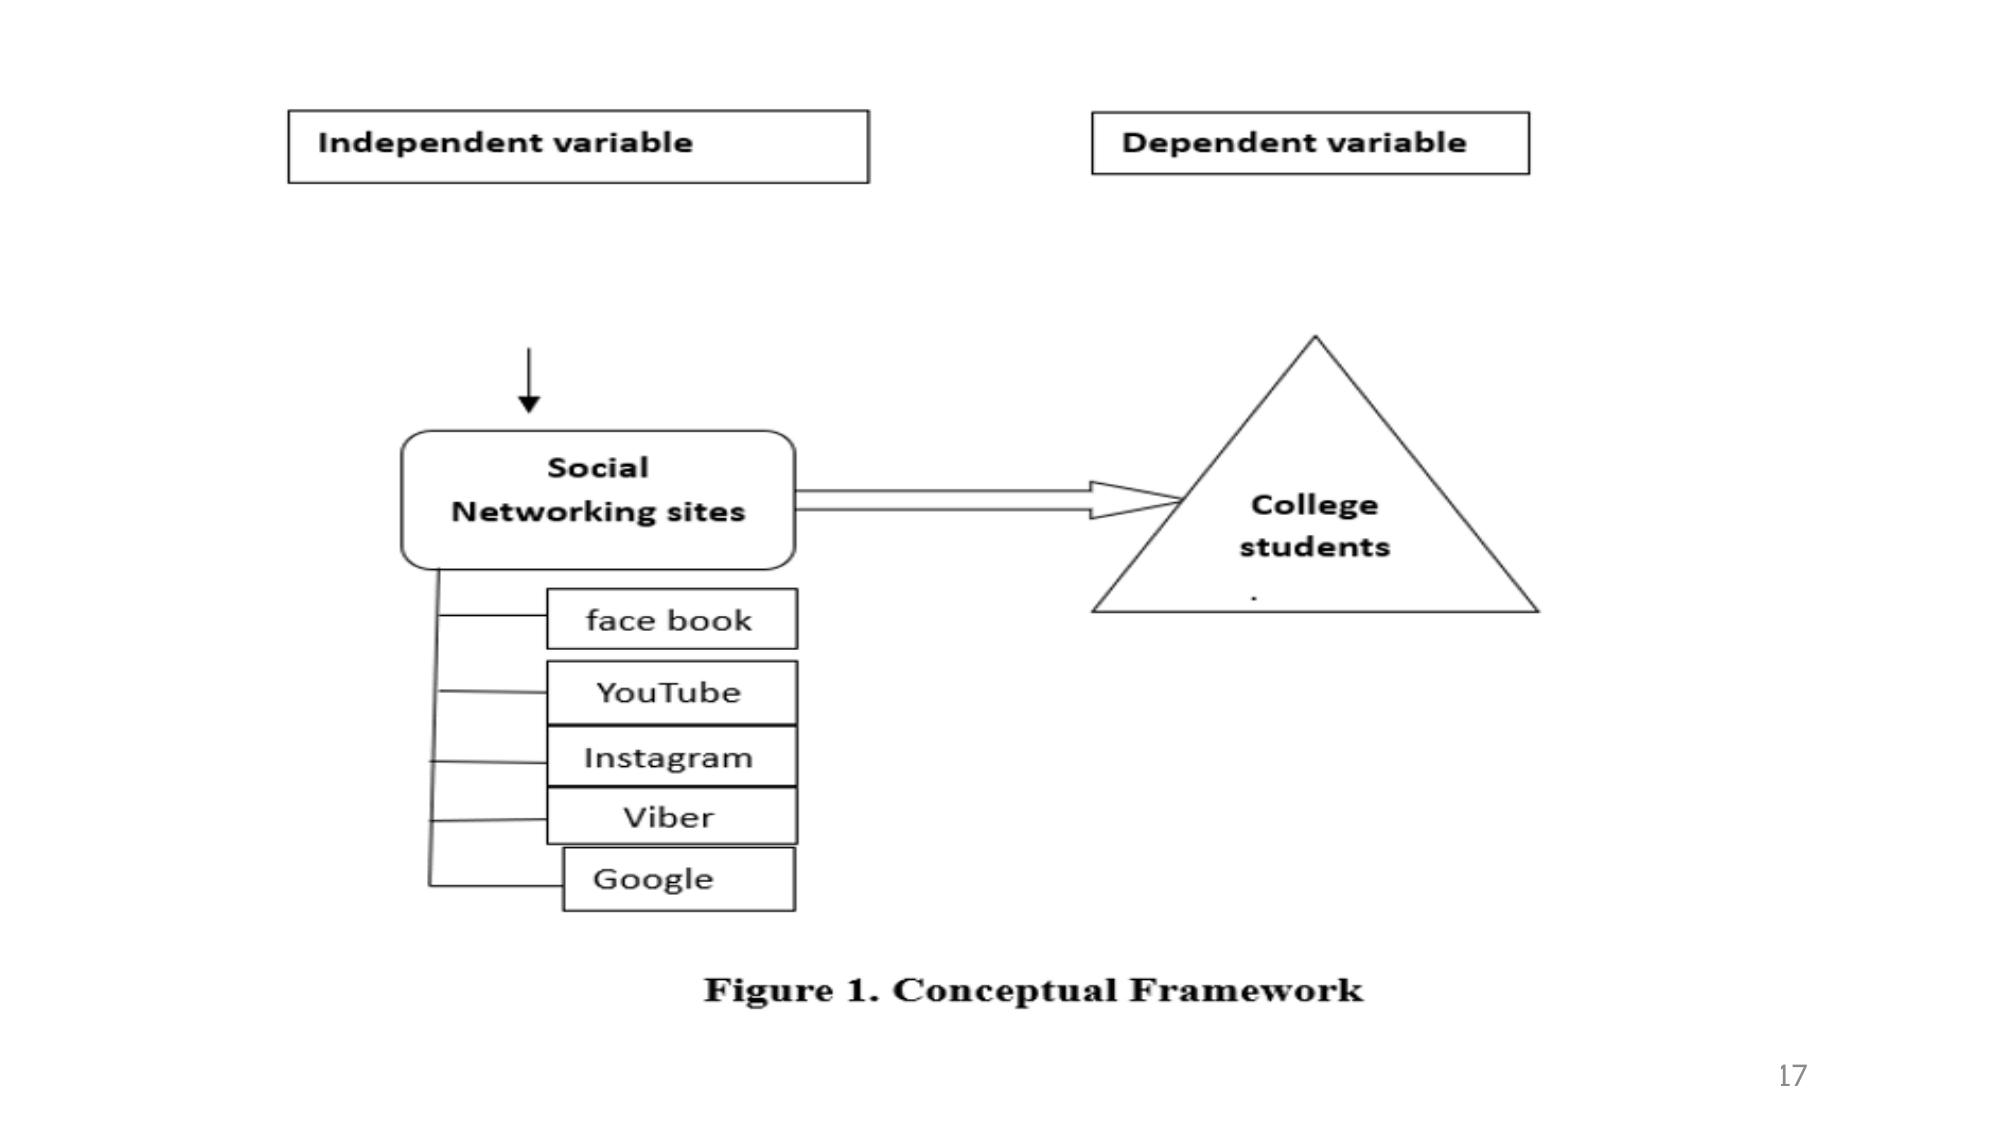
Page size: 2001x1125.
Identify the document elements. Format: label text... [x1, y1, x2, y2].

slide_number 17 [1781, 1042, 1823, 1103]
picture [178, 38, 1781, 1103]
